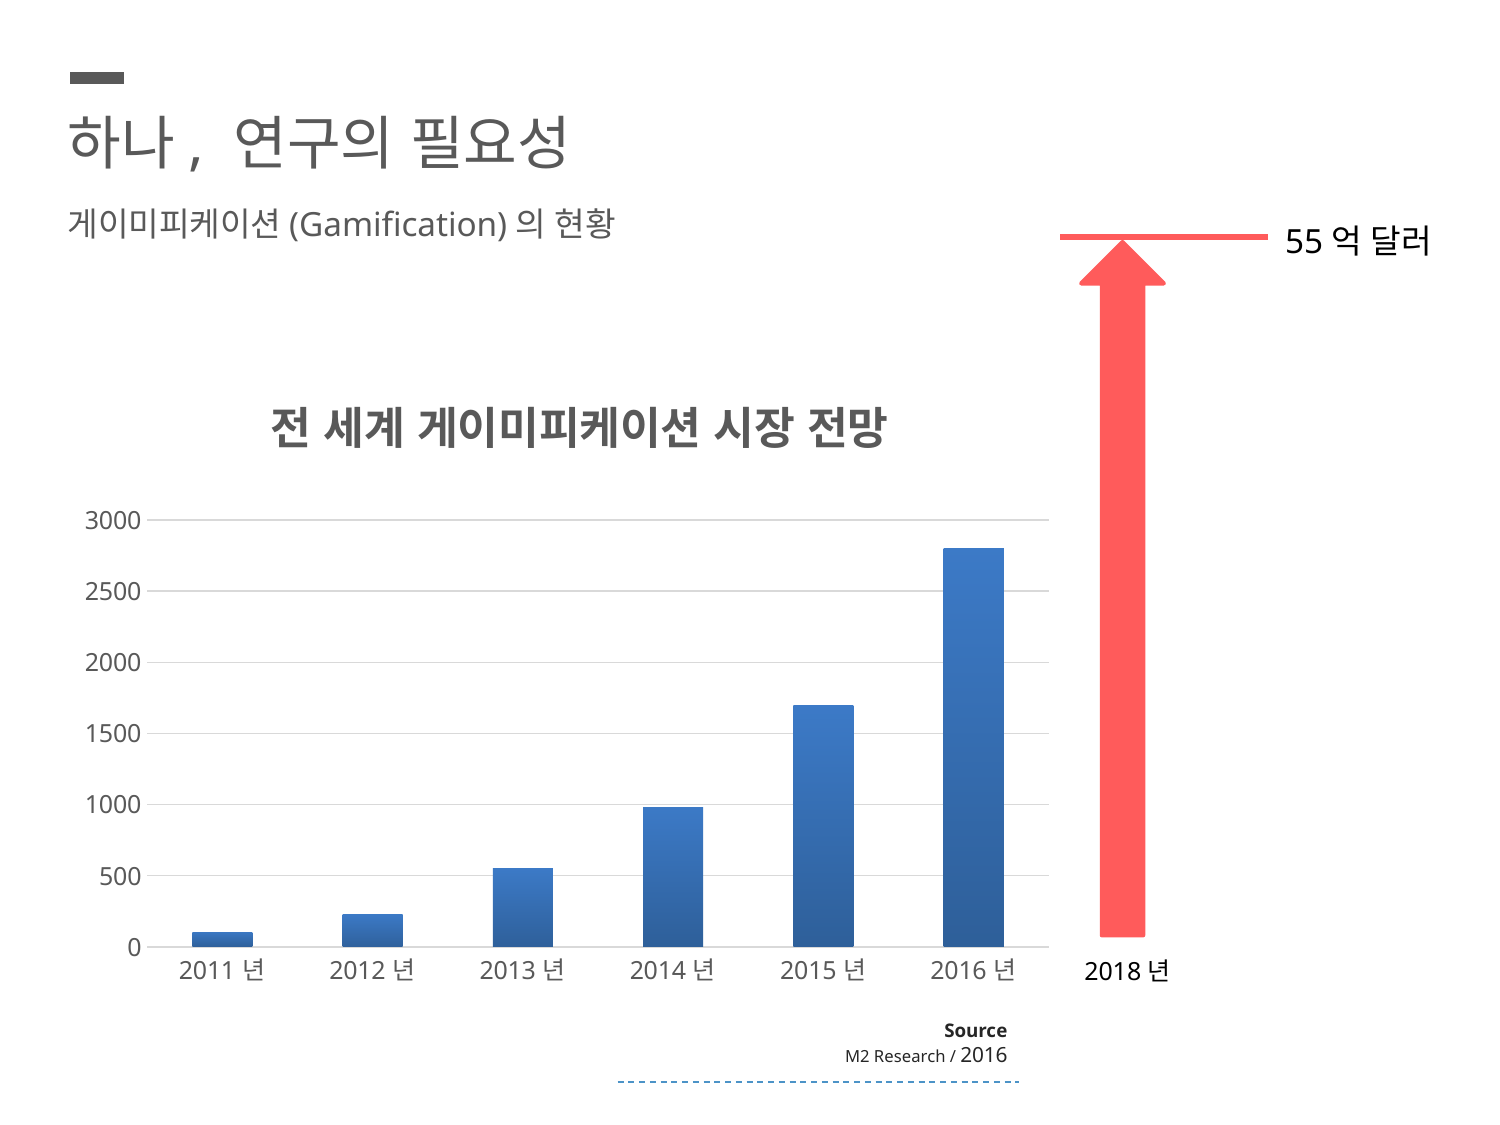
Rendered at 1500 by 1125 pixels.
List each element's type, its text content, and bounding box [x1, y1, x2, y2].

text_box 2018년 [1074, 948, 1195, 993]
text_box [566, 1011, 1023, 1083]
text_box [1079, 245, 1166, 938]
text_box 55억 달러 [1270, 213, 1454, 268]
chart [64, 380, 1070, 1000]
text_box 하나, 연구의 필요성 [53, 98, 904, 184]
text_box 게이미피케이션(Gamification)의 현황 [53, 196, 904, 251]
